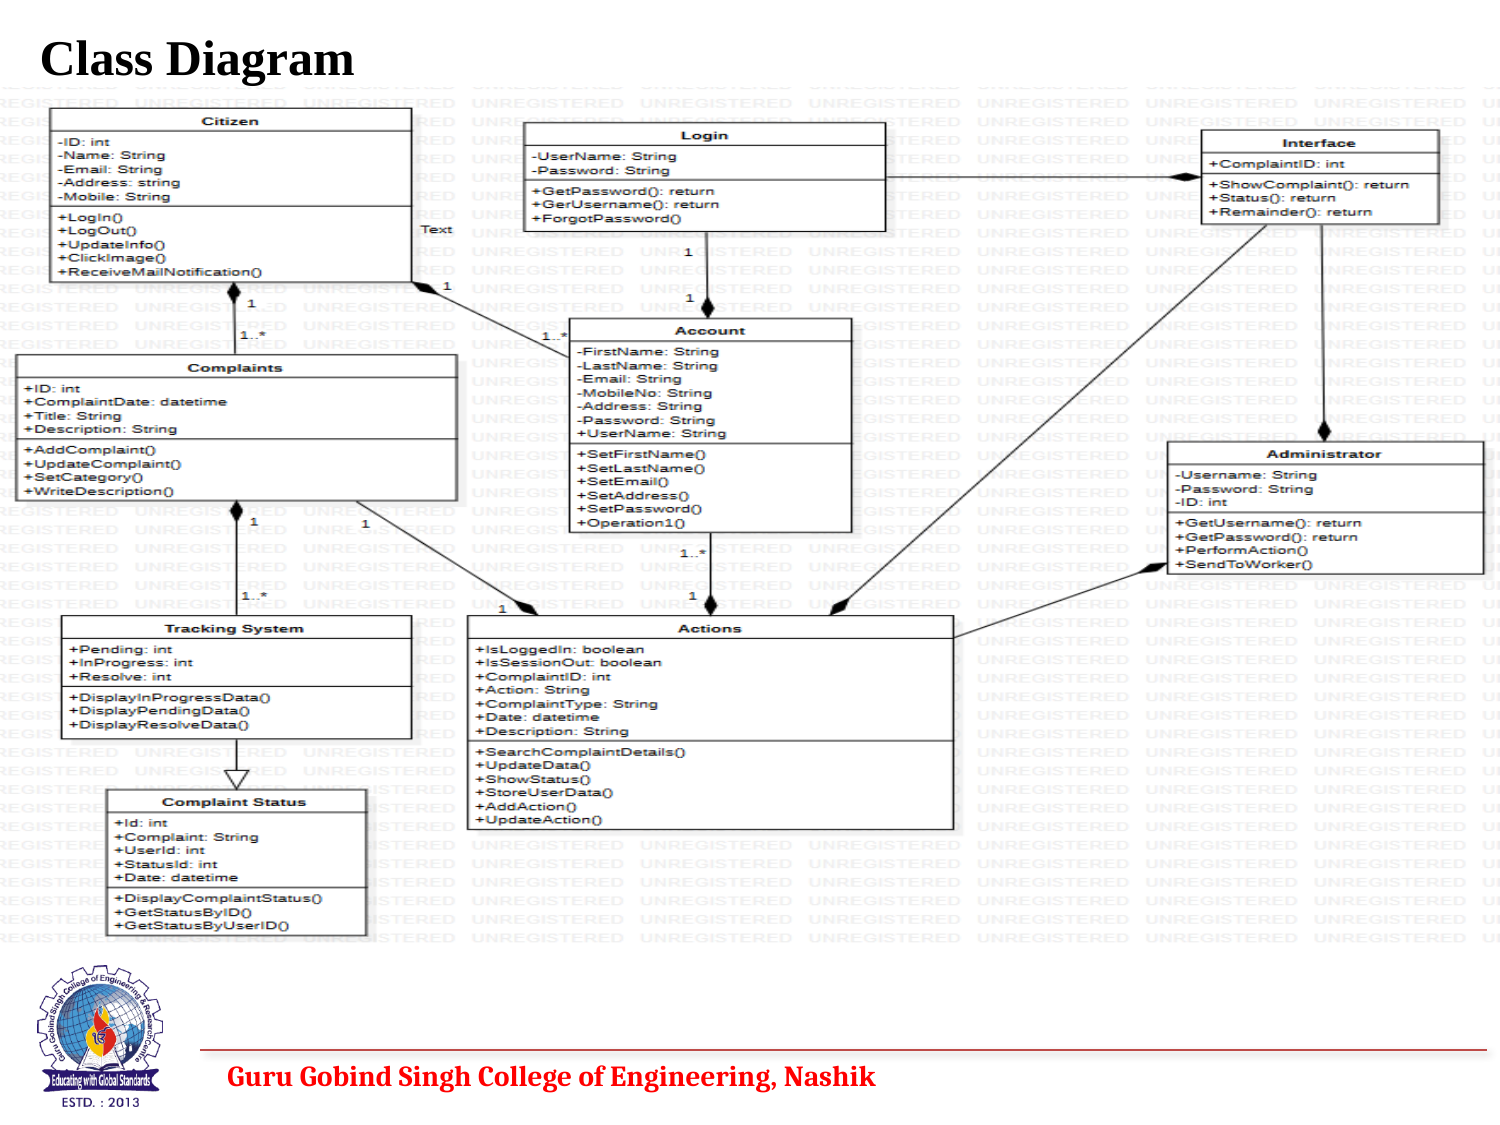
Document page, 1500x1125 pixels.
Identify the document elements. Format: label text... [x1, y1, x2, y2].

list Guru Gobind Singh College of Engineering, Nashik [212, 1061, 1088, 1113]
text_box Class Diagram [24, 17, 1052, 84]
picture [0, 87, 1500, 951]
picture [37, 965, 163, 1108]
